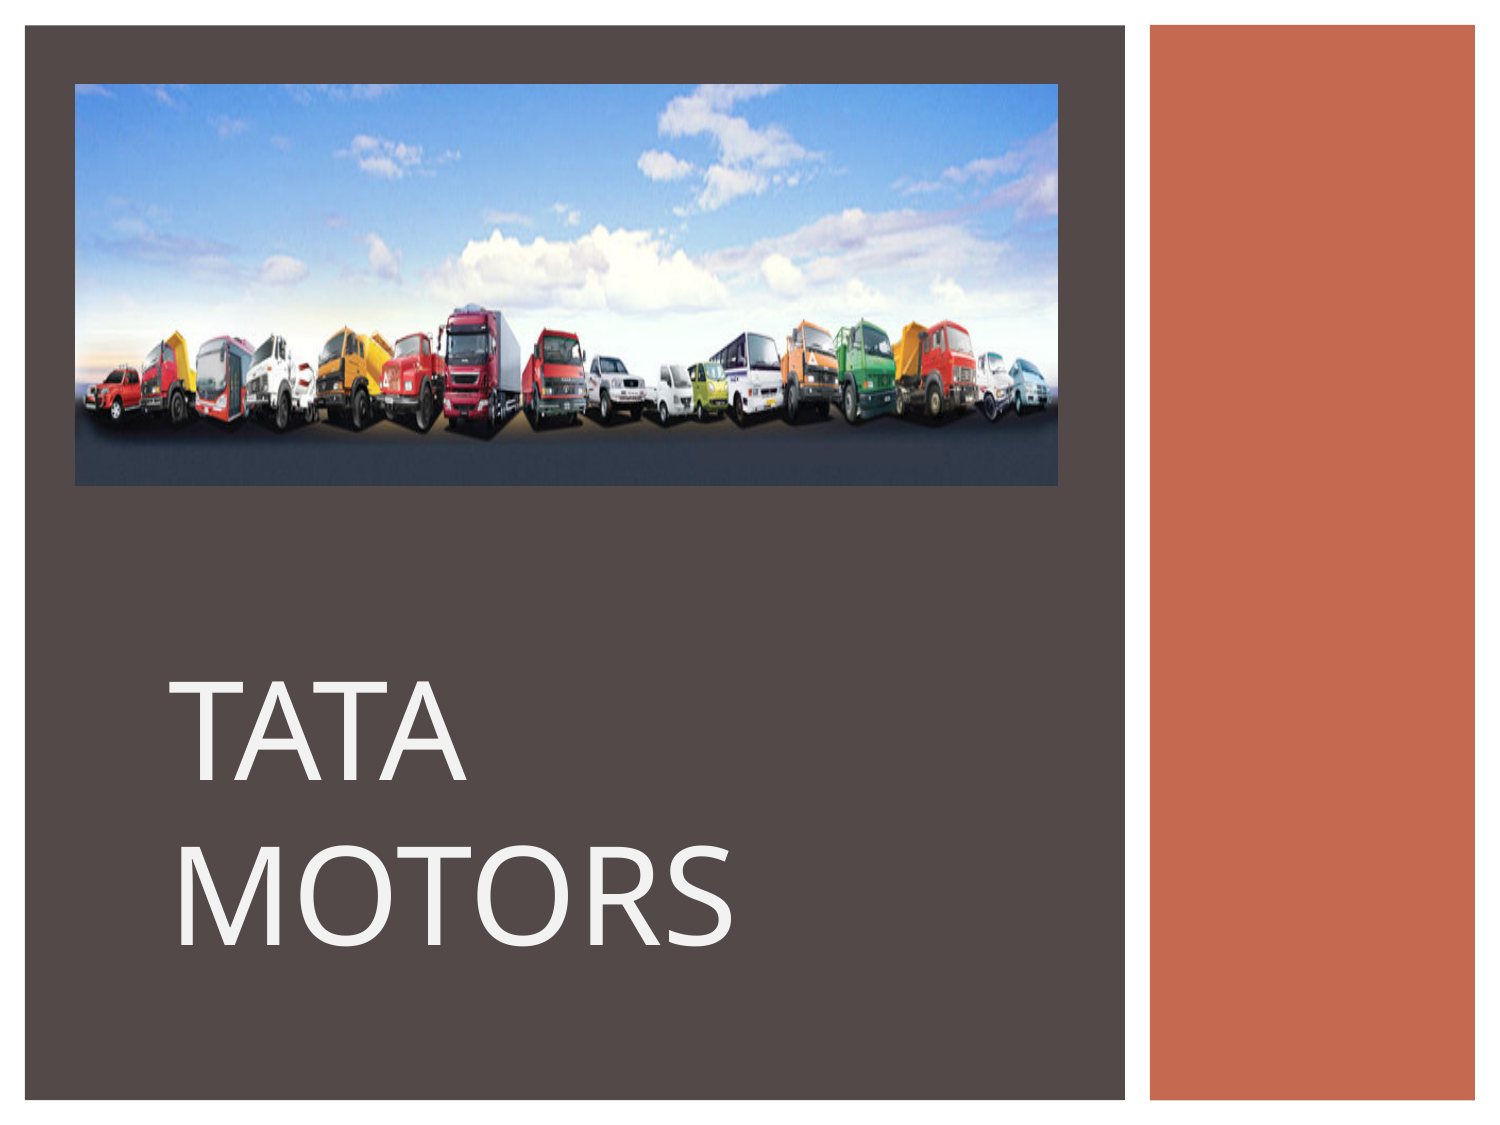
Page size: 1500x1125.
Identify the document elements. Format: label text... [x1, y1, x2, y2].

text_box TATA MOTORS [153, 635, 1083, 981]
picture [74, 84, 1059, 486]
